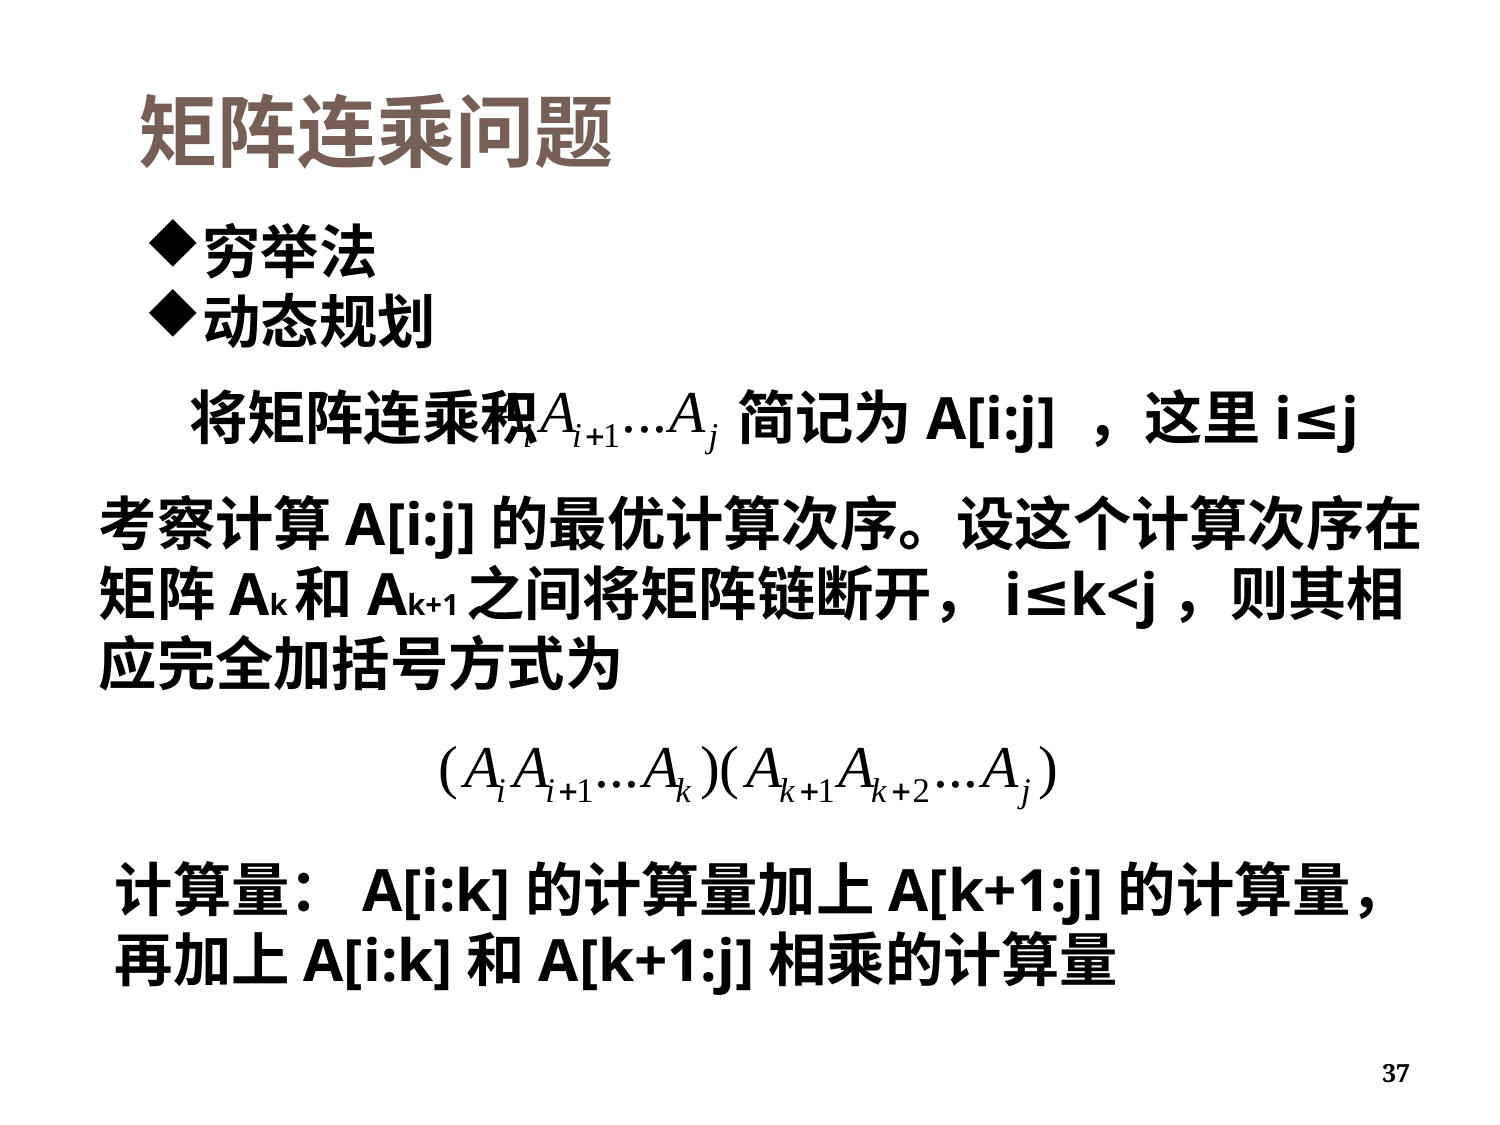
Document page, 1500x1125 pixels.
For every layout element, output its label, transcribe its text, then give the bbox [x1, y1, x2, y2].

text_box 考察计算A[i:j]的最优计算次序。设这个计算次序在矩阵Ak和Ak+1之间将矩阵链断开，i≤k<j，则其相应完全加括号方式为 [84, 479, 1471, 705]
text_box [478, 373, 732, 468]
text_box 37 [1074, 1024, 1425, 1100]
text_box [430, 727, 1070, 823]
text_box 将矩阵连乘积 简记为A[i:j] ，这里i≤j [174, 373, 477, 459]
text_box 将矩阵连乘积 简记为A[i:j] ，这里i≤j [732, 373, 1428, 459]
text_box 矩阵连乘问题 [123, 54, 1010, 186]
text_box 穷举法 动态规划 [129, 207, 1500, 363]
text_box 计算量：A[i:k]的计算量加上A[k+1:j]的计算量，再加上A[i:k]和A[k+1:j]相乘的计算量 [100, 846, 1439, 1001]
